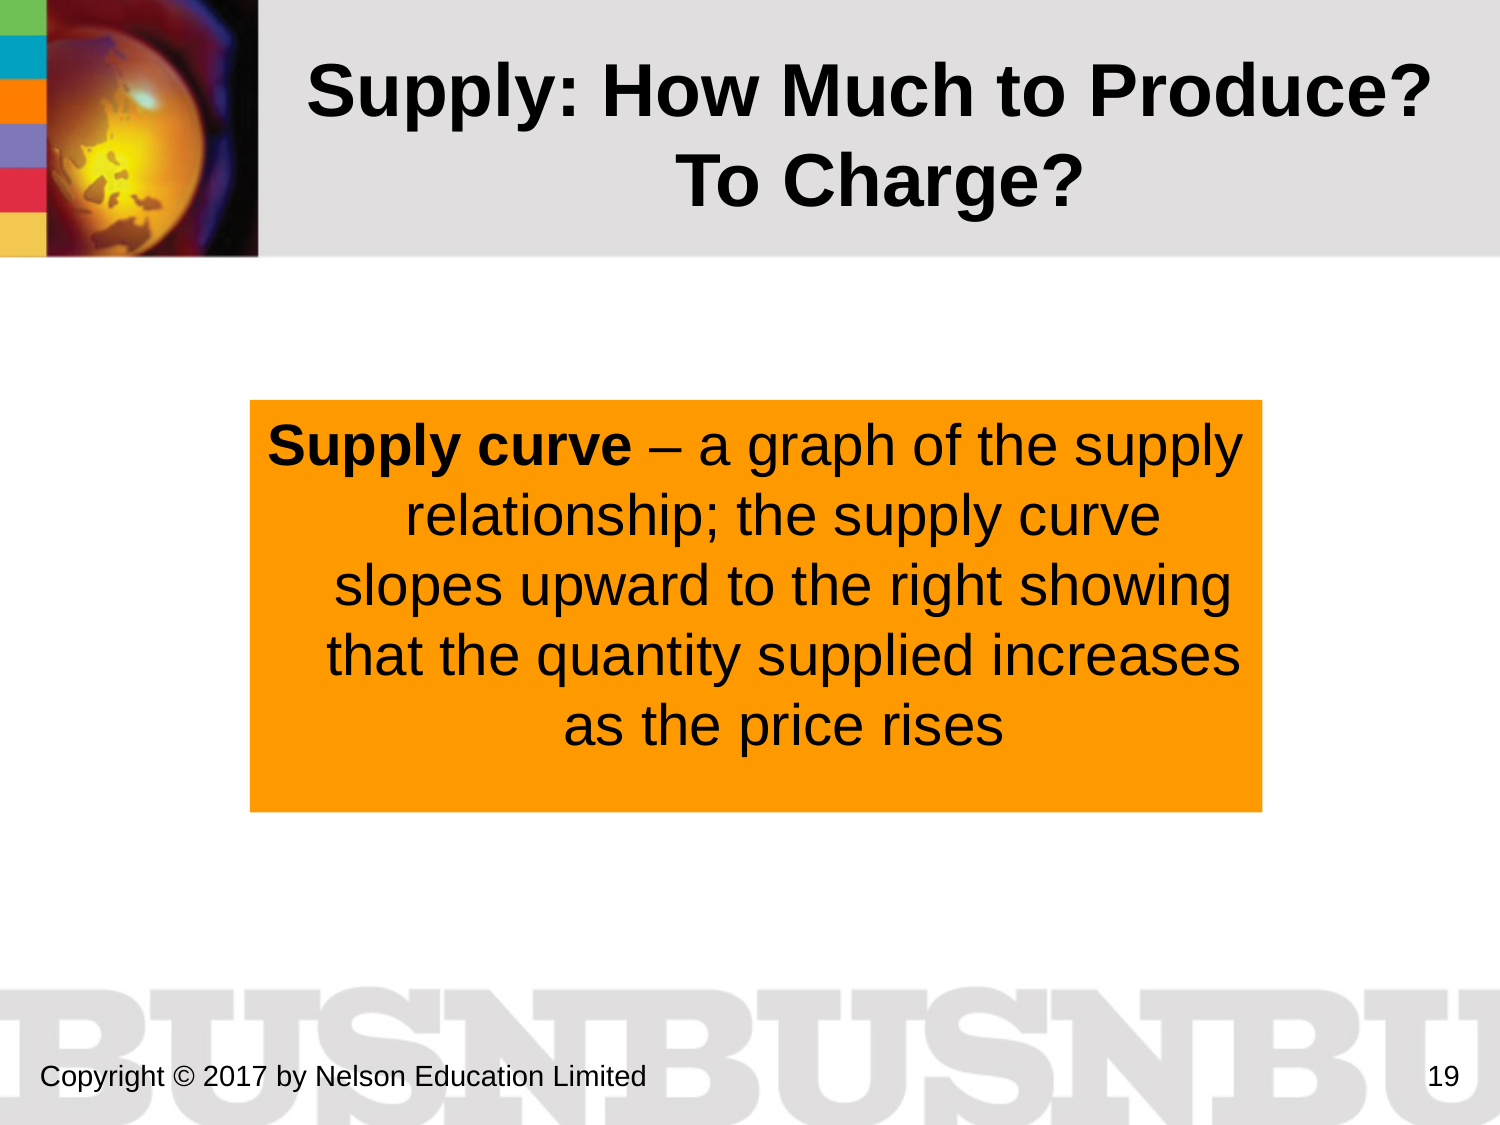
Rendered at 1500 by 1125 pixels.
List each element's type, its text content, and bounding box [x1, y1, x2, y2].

picture [0, 0, 1500, 1125]
footer Copyright © 2017 by Nelson Education Limited [24, 1050, 838, 1125]
list Supply curve – a graph of the supply relationship; the supply curve slopes upward to the right showing that the quantity supplied increases as the price rises [249, 399, 1263, 813]
title Supply: How Much to Produce? To Charge? [262, 0, 1500, 263]
slide_number 19 [1162, 1050, 1475, 1125]
